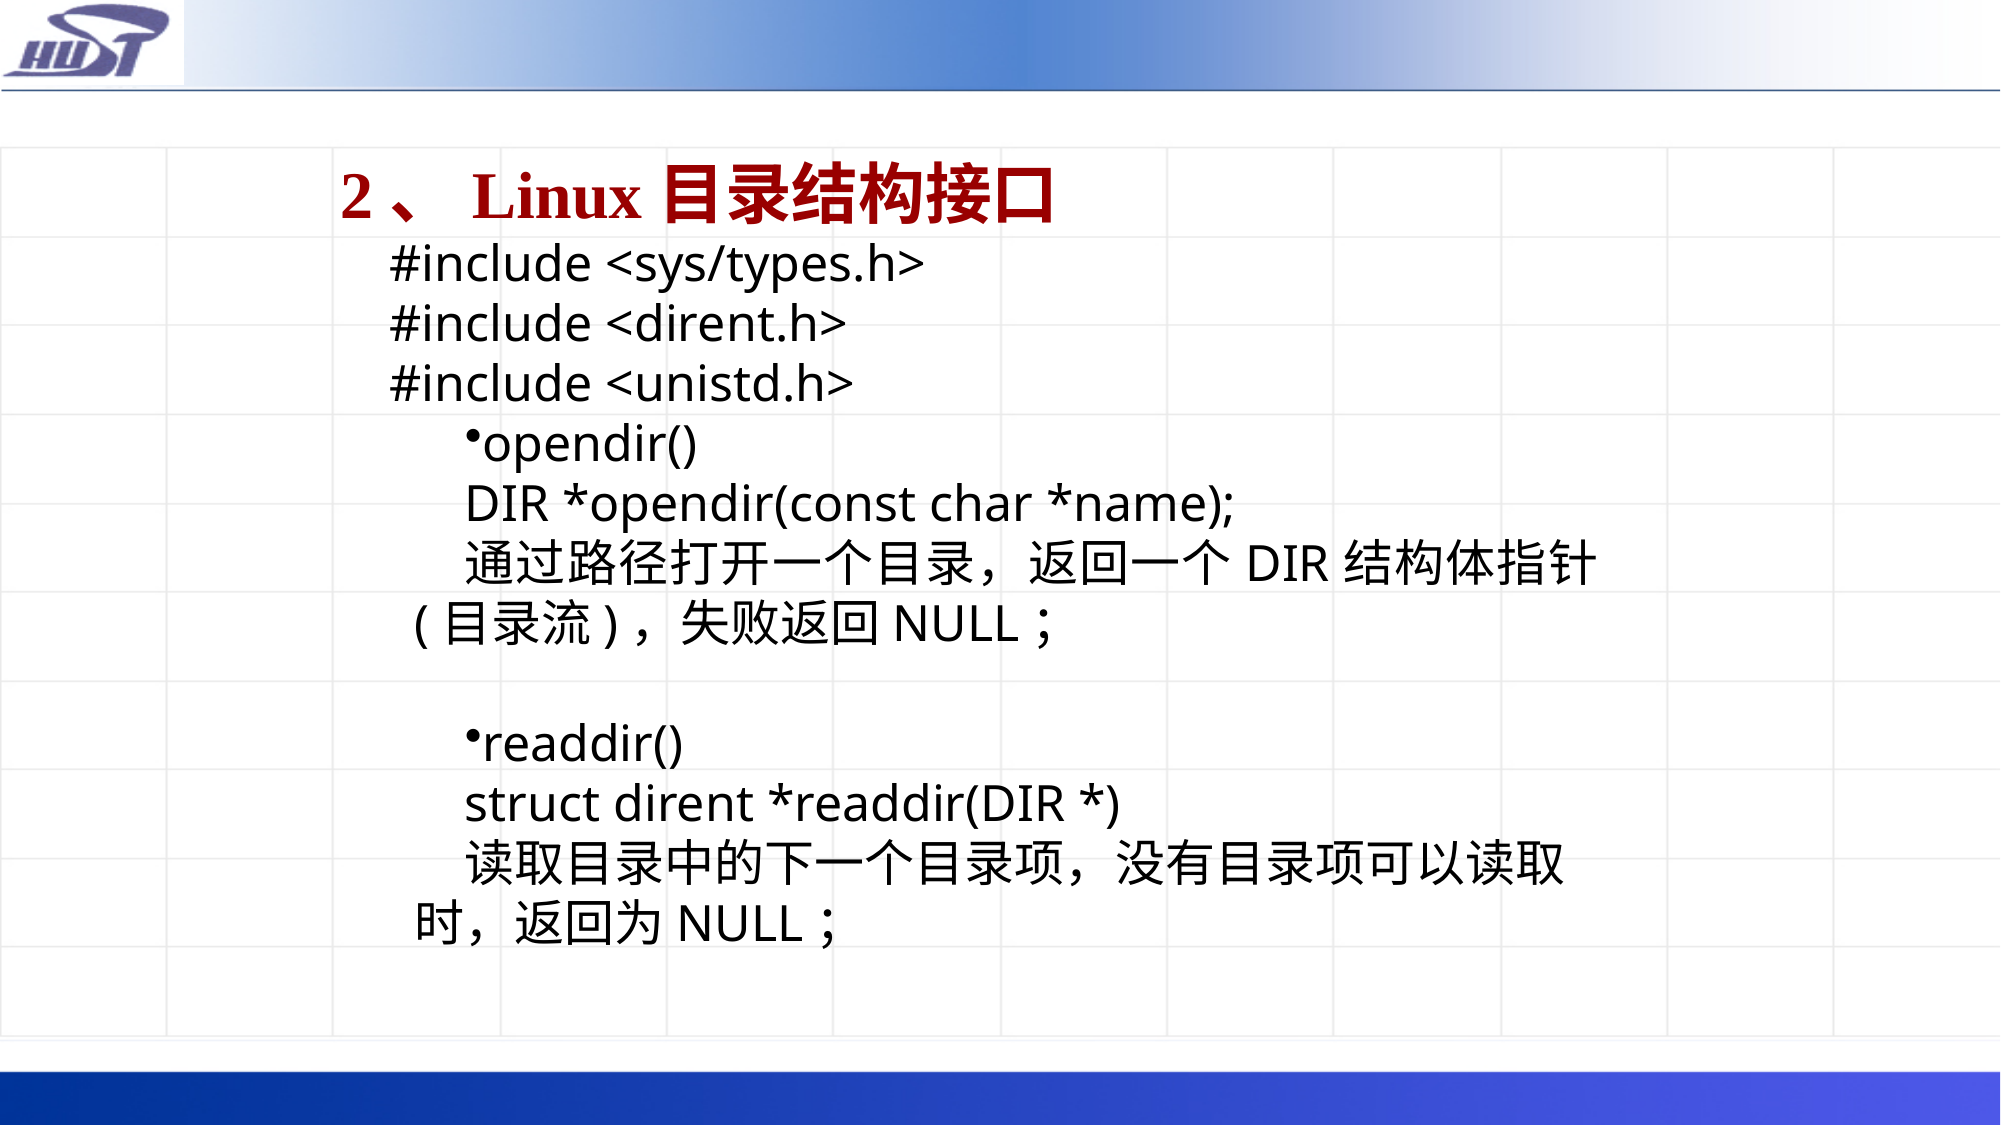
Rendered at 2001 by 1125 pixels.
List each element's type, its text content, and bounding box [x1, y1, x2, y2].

picture [0, 0, 2001, 1125]
text_box 2、Linux目录结构接口 #include <sys/types.h> #include <dirent.h> #include <unistd.h> opendir() DIR *opendir(const char *name); 通过路径打开一个目录，返回一个DIR结构体指针(目录流)，失败返回NULL； readdir() struct dirent *readdir(DIR *) 读取目录中的下一个目录项，没有目录项可以读取时，返回为NULL； [324, 120, 1625, 959]
